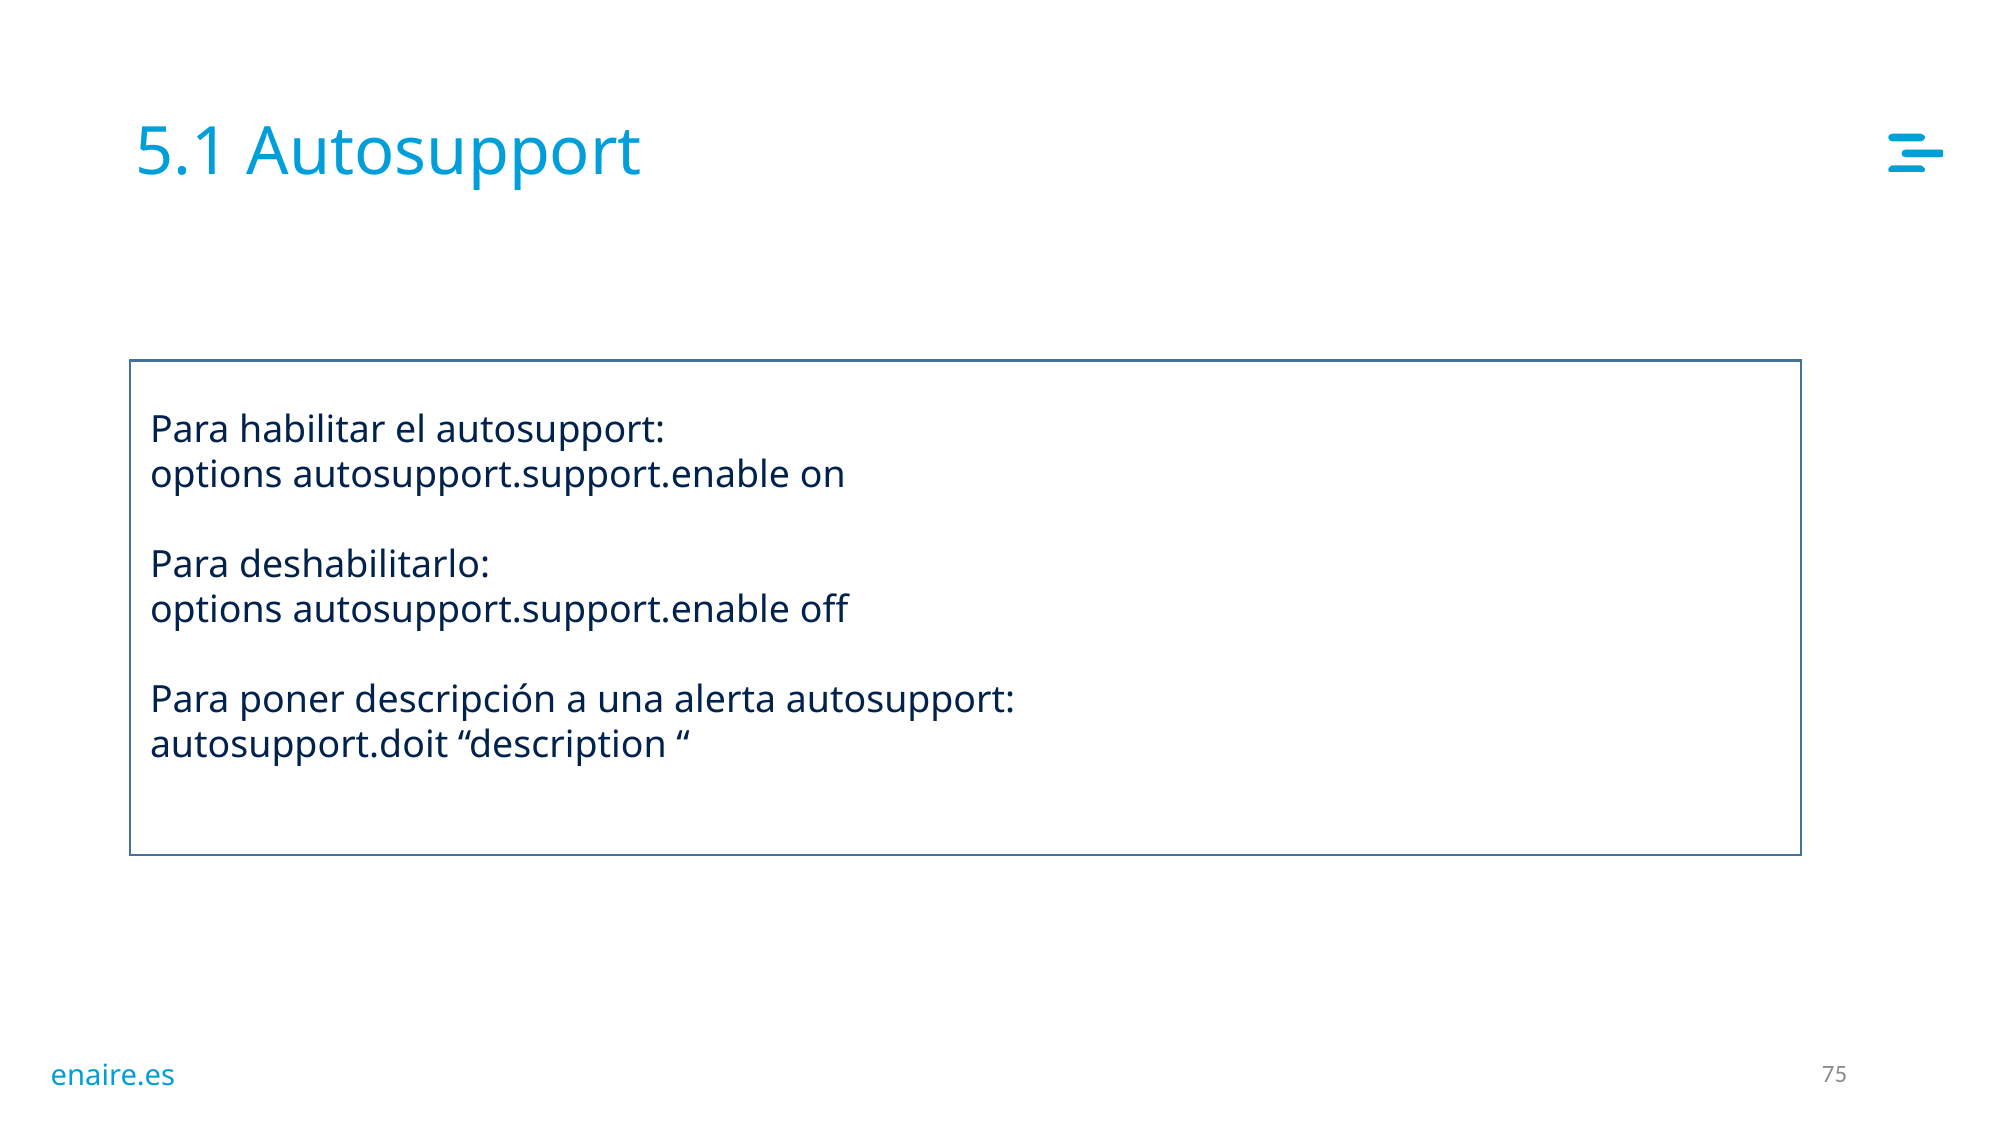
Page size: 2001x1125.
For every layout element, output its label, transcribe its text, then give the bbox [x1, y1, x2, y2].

slide_number 75 [1412, 1042, 1863, 1103]
text_box 5.1 Autosupport [119, 52, 699, 253]
picture [1888, 133, 1944, 172]
text_box Para habilitar el autosupport: options autosupport.support.enable on Para deshabilitarlo: options autosupport.support.enable off Para poner descripción a una alerta autosupport: autosupport.doit “description “ [135, 397, 1918, 773]
text_box [129, 359, 1802, 856]
text_box enaire.es [50, 1056, 283, 1092]
